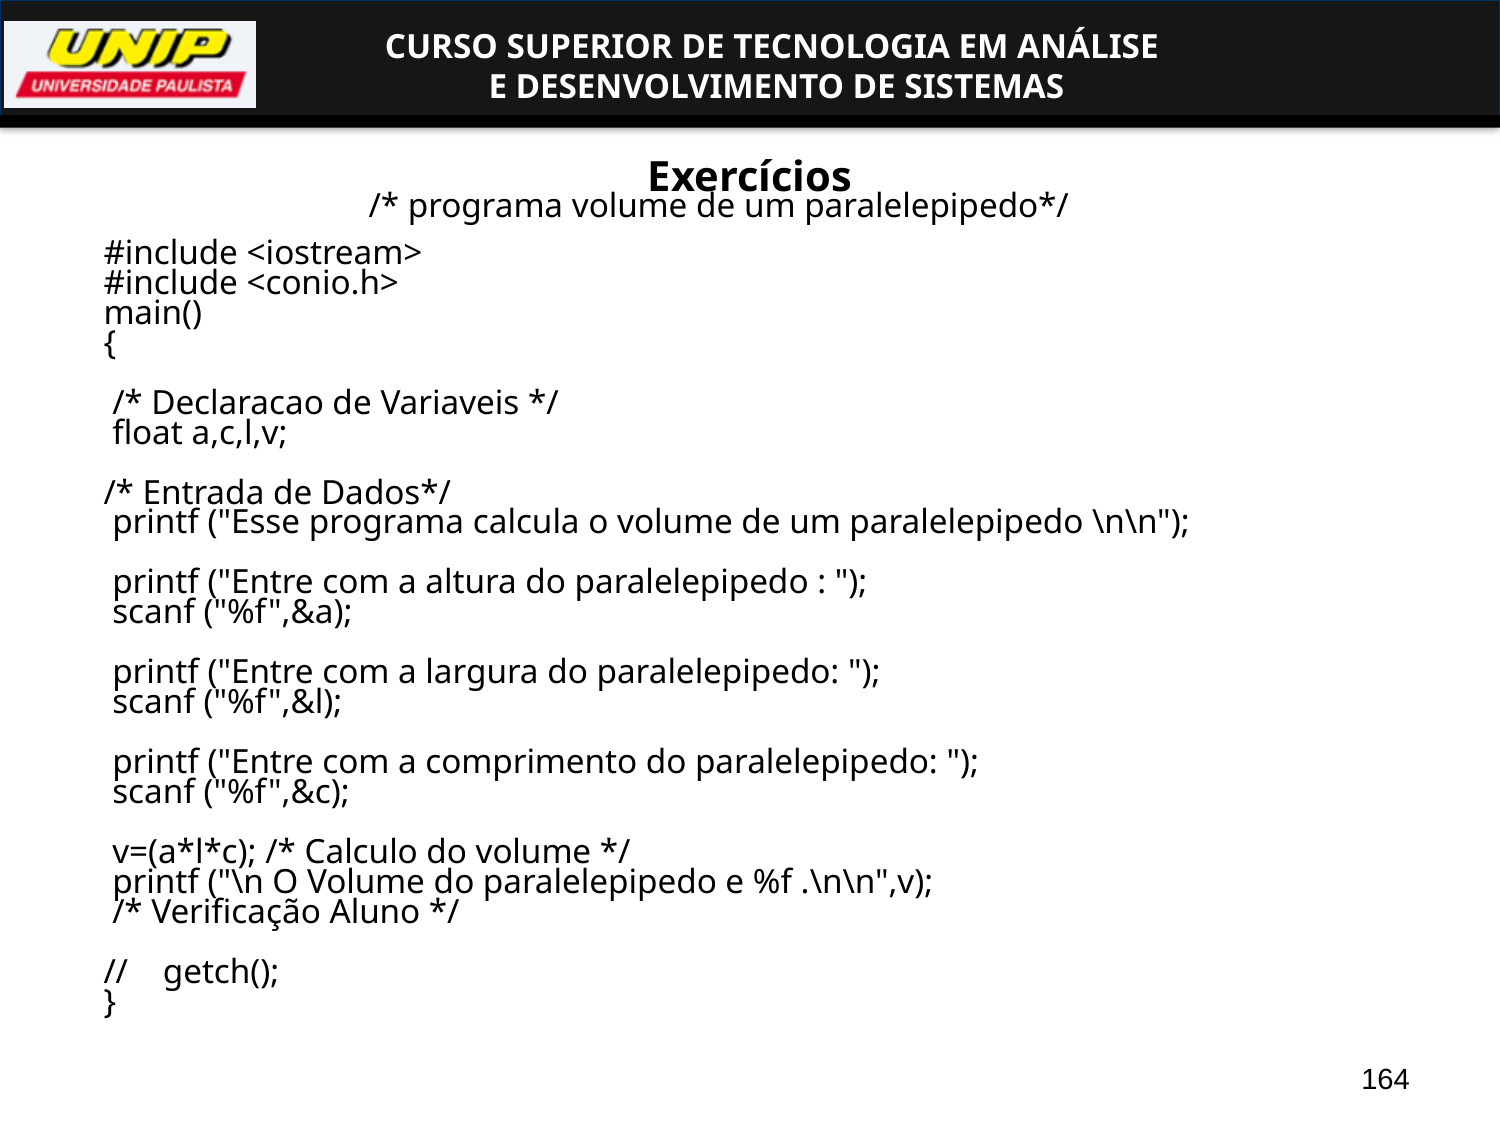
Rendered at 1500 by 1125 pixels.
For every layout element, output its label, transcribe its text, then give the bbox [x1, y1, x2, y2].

title Exercícios [75, 62, 1425, 288]
picture [4, 21, 256, 108]
slide_number 164 [1074, 1024, 1425, 1103]
list /* programa volume de um paralelepipedo*/ #include <iostream> #include <conio.h> main() { /* Declaracao de Variaveis */ float a,c,l,v; /* Entrada de Dados*/ printf ("Esse programa calcula o volume de um paralelepipedo \n\n"); printf ("Entre com a altura do paralelepipedo : "); scanf ("%f",&a); printf ("Entre com a largura do paralelepipedo: "); scanf ("%f",&l); printf ("Entre com a comprimento do paralelepipedo: "); scanf ("%f",&c); v=(a*l*c); /* Calculo do volume */ printf ("\n O Volume do paralelepipedo e %f .\n\n",v); /* Verificação Aluno */ // getch(); } [88, 184, 1350, 941]
